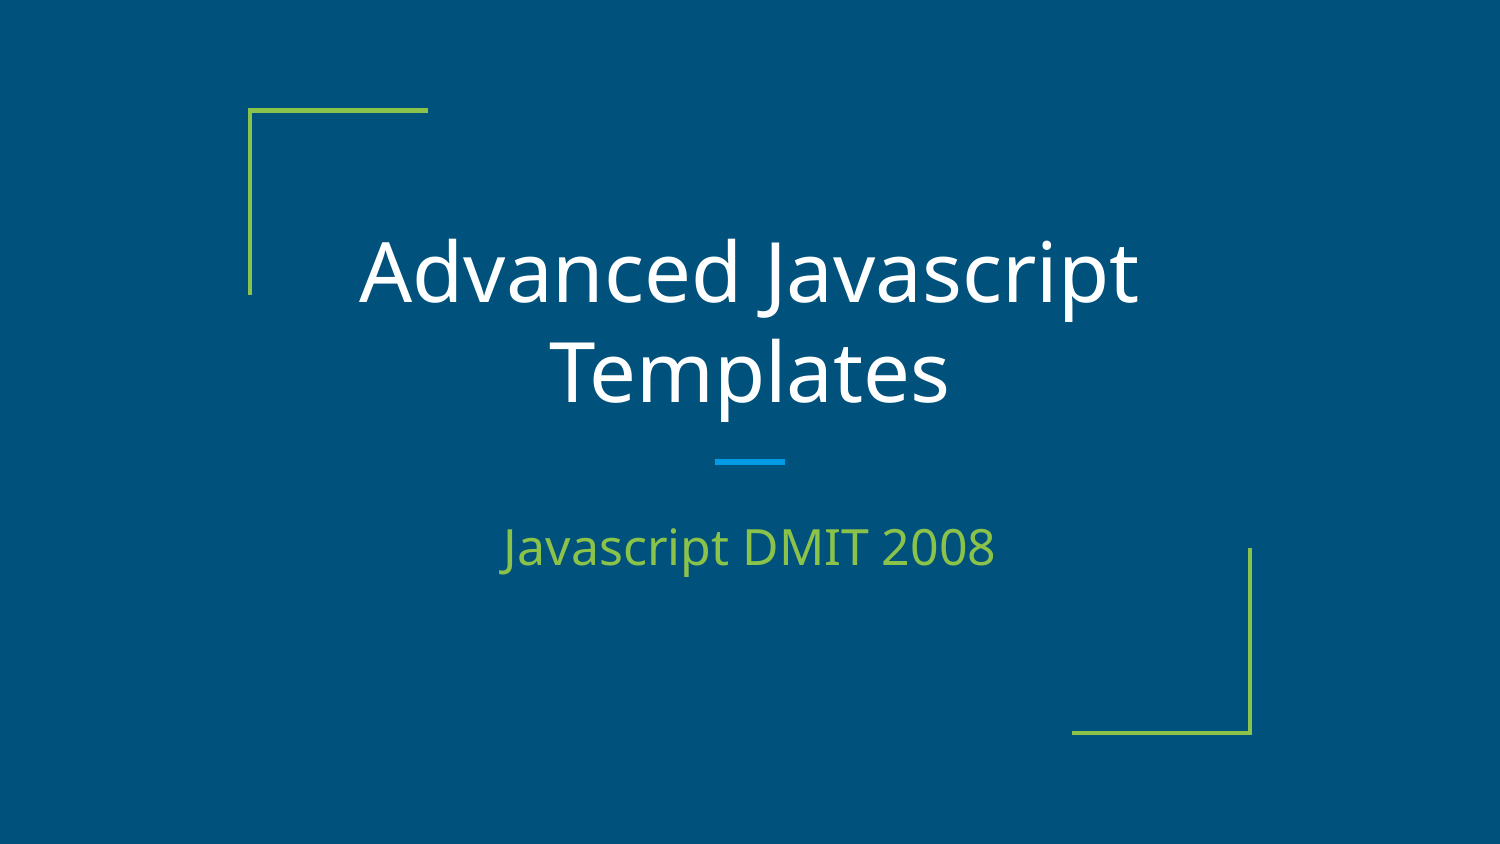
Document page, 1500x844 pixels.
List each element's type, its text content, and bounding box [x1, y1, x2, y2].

subtitle Javascript DMIT 2008 [275, 500, 1225, 650]
title Advanced Javascript Templates [275, 195, 1225, 435]
